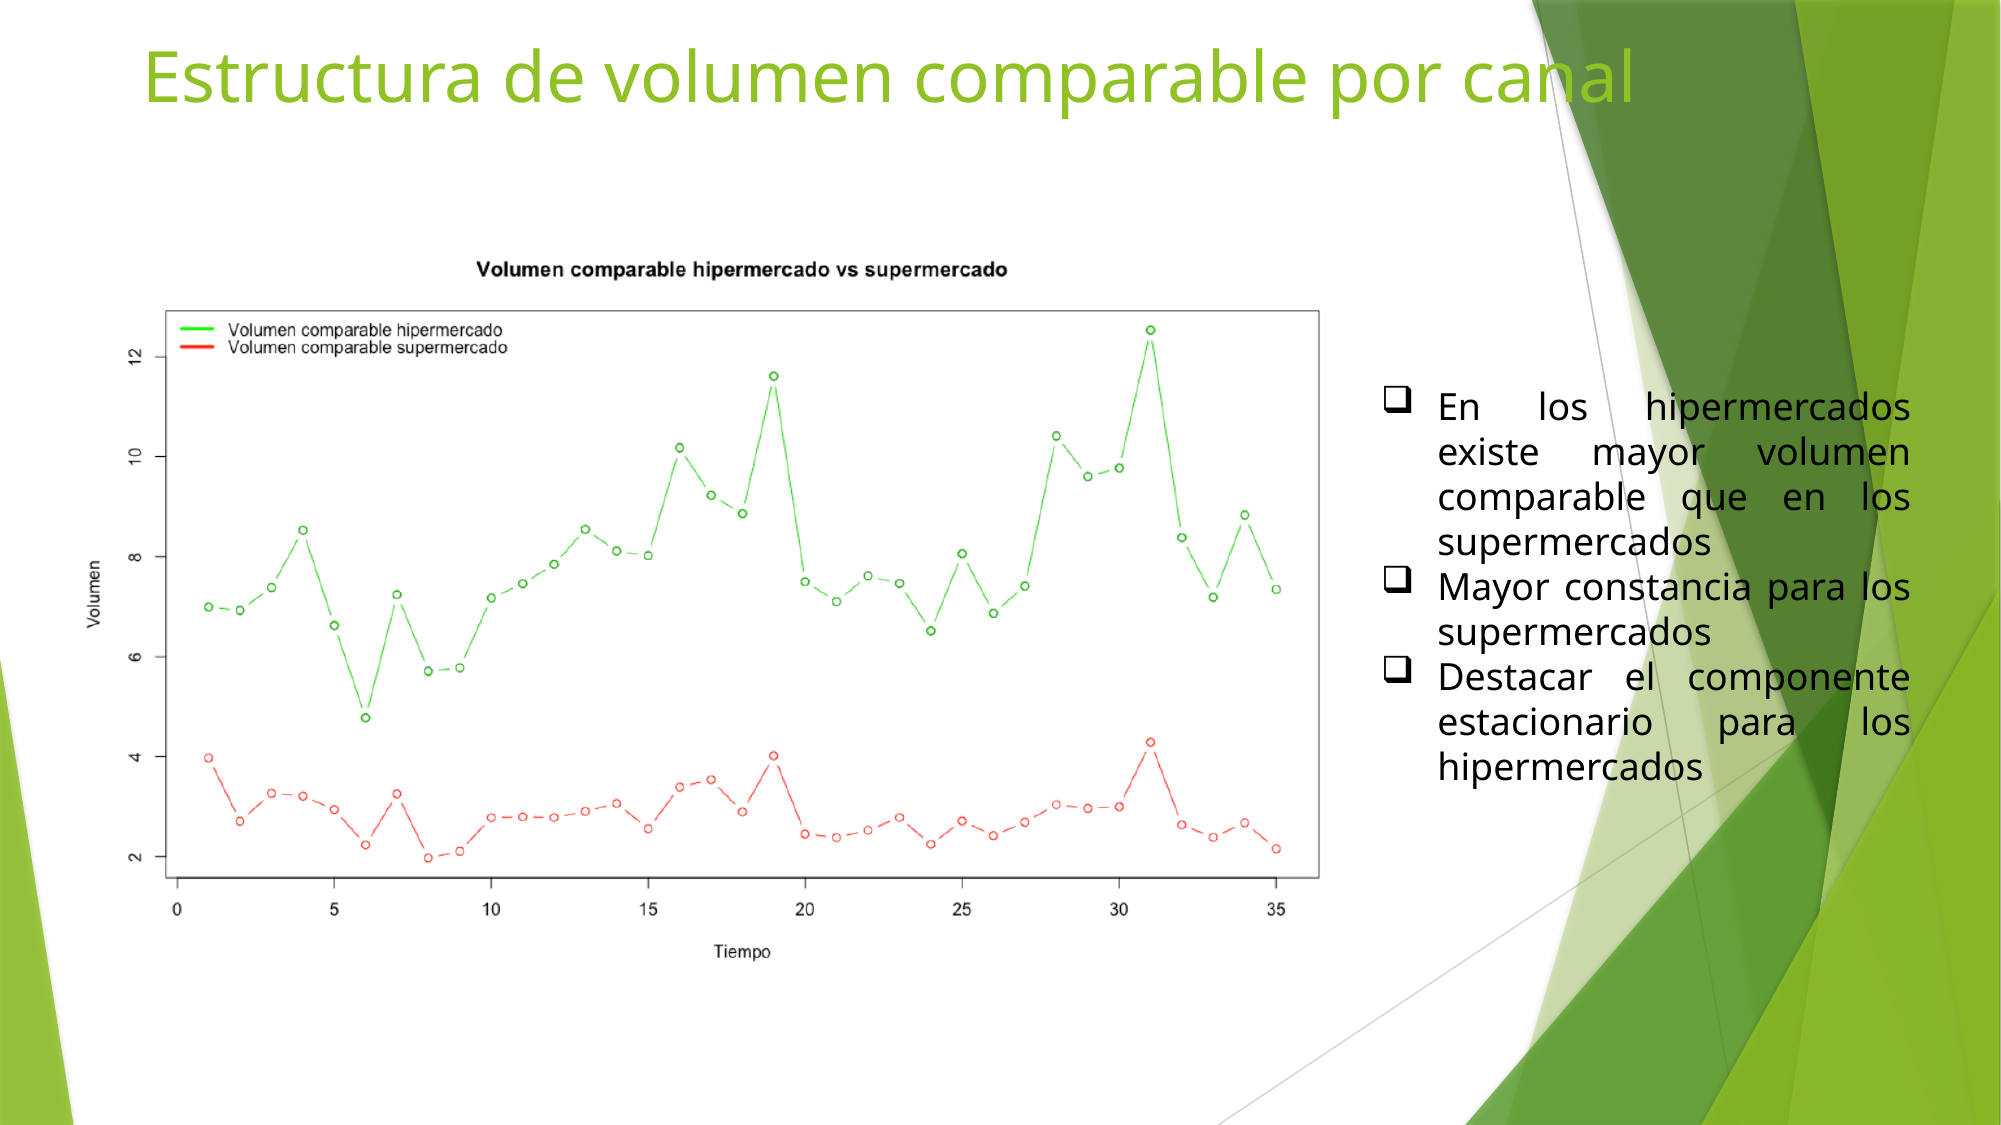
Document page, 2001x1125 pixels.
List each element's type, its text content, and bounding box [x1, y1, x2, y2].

picture [54, 232, 1371, 971]
text_box En los hipermercados existe mayor volumen comparable que en los supermercados Mayor constancia para los supermercados Destacar el componente estacionario para los hipermercados [1375, 375, 1927, 795]
text_box Estructura de volumen comparable por canal [127, 28, 1733, 126]
